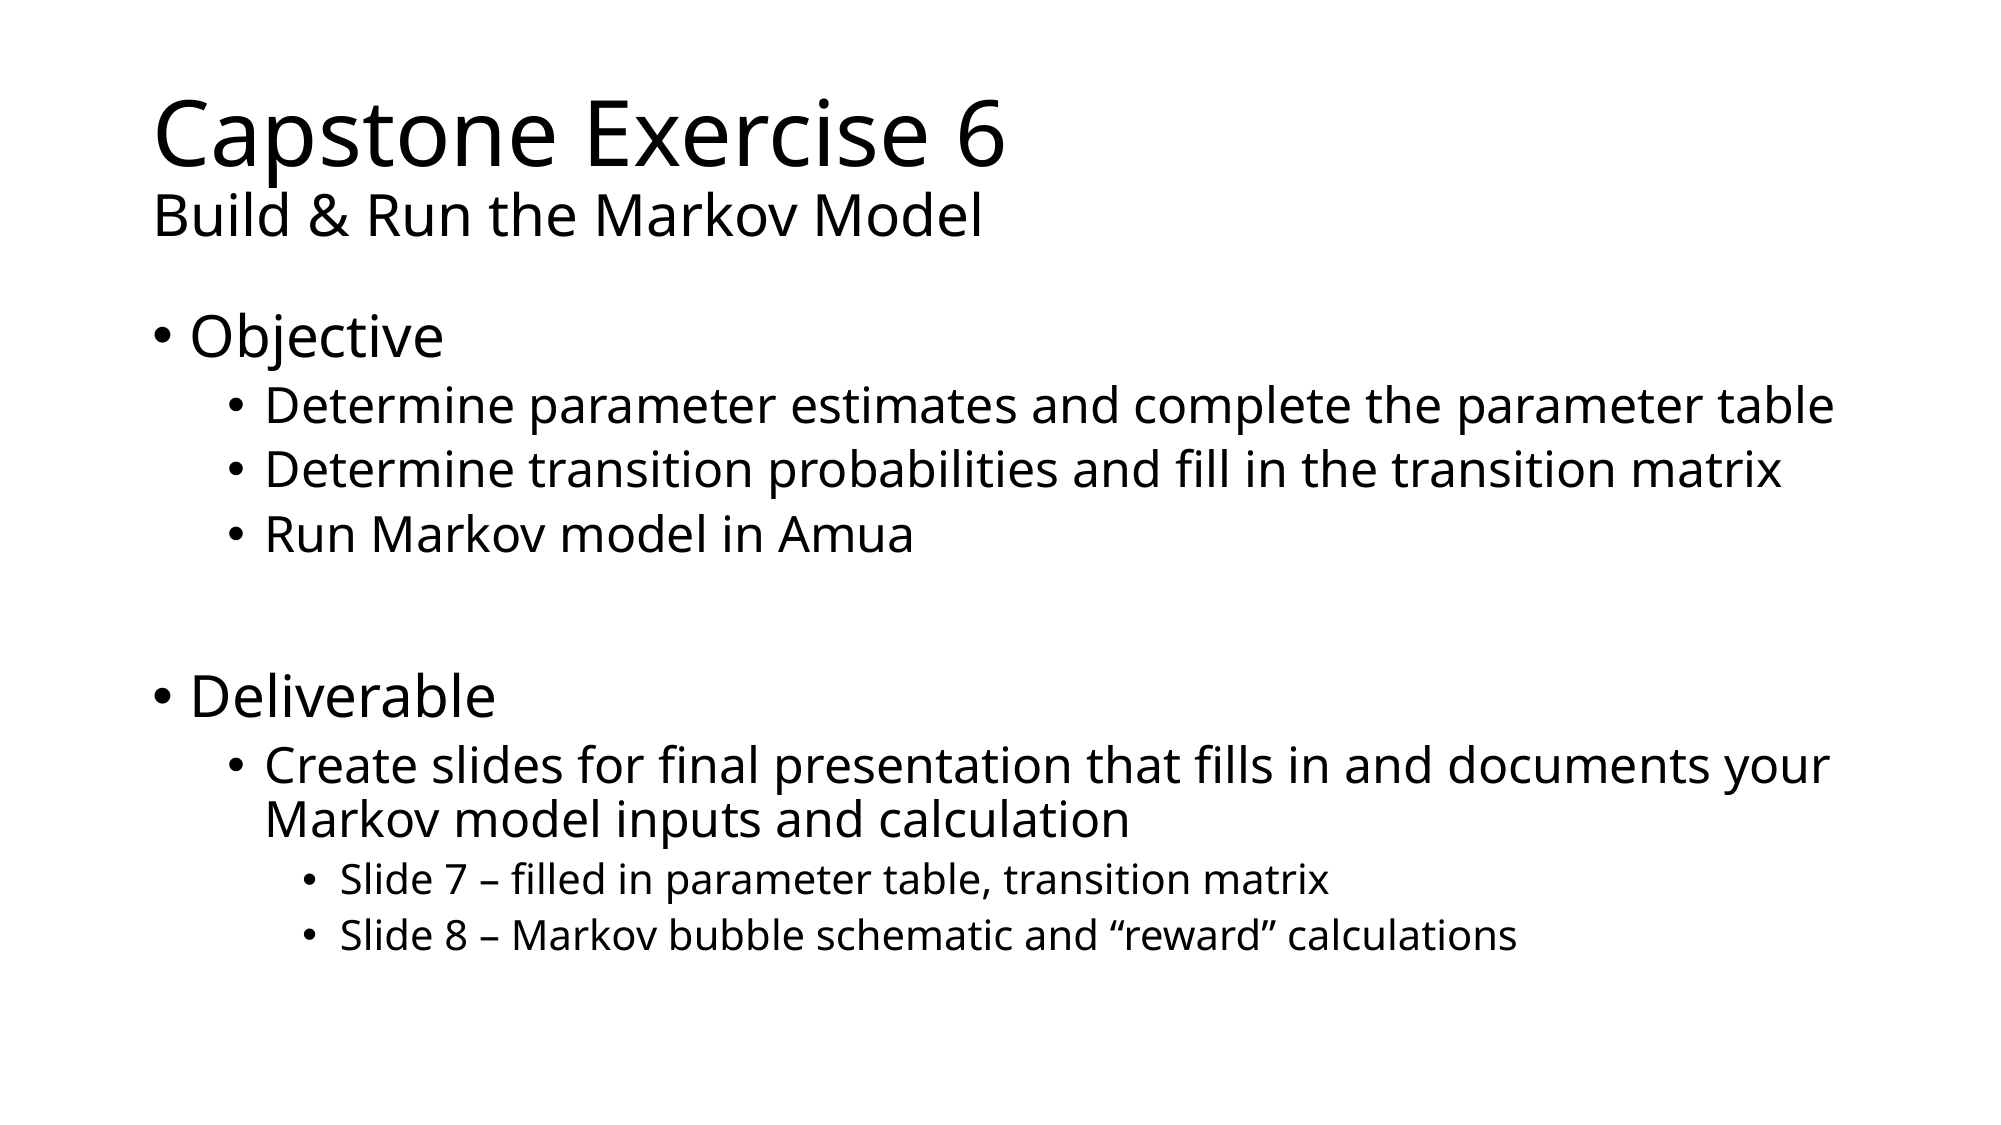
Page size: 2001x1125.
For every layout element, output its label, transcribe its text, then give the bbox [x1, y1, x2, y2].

title Capstone Exercise 6 Build & Run the Markov Model [137, 59, 1958, 278]
list Objective Determine parameter estimates and complete the parameter table Determine transition probabilities and fill in the transition matrix Run Markov model in Amua Deliverable Create slides for final presentation that fills in and documents your Markov model inputs and calculation Slide 7 – filled in parameter table, transition matrix Slide 8 – Markov bubble schematic and “reward” calculations [137, 299, 1863, 1112]
